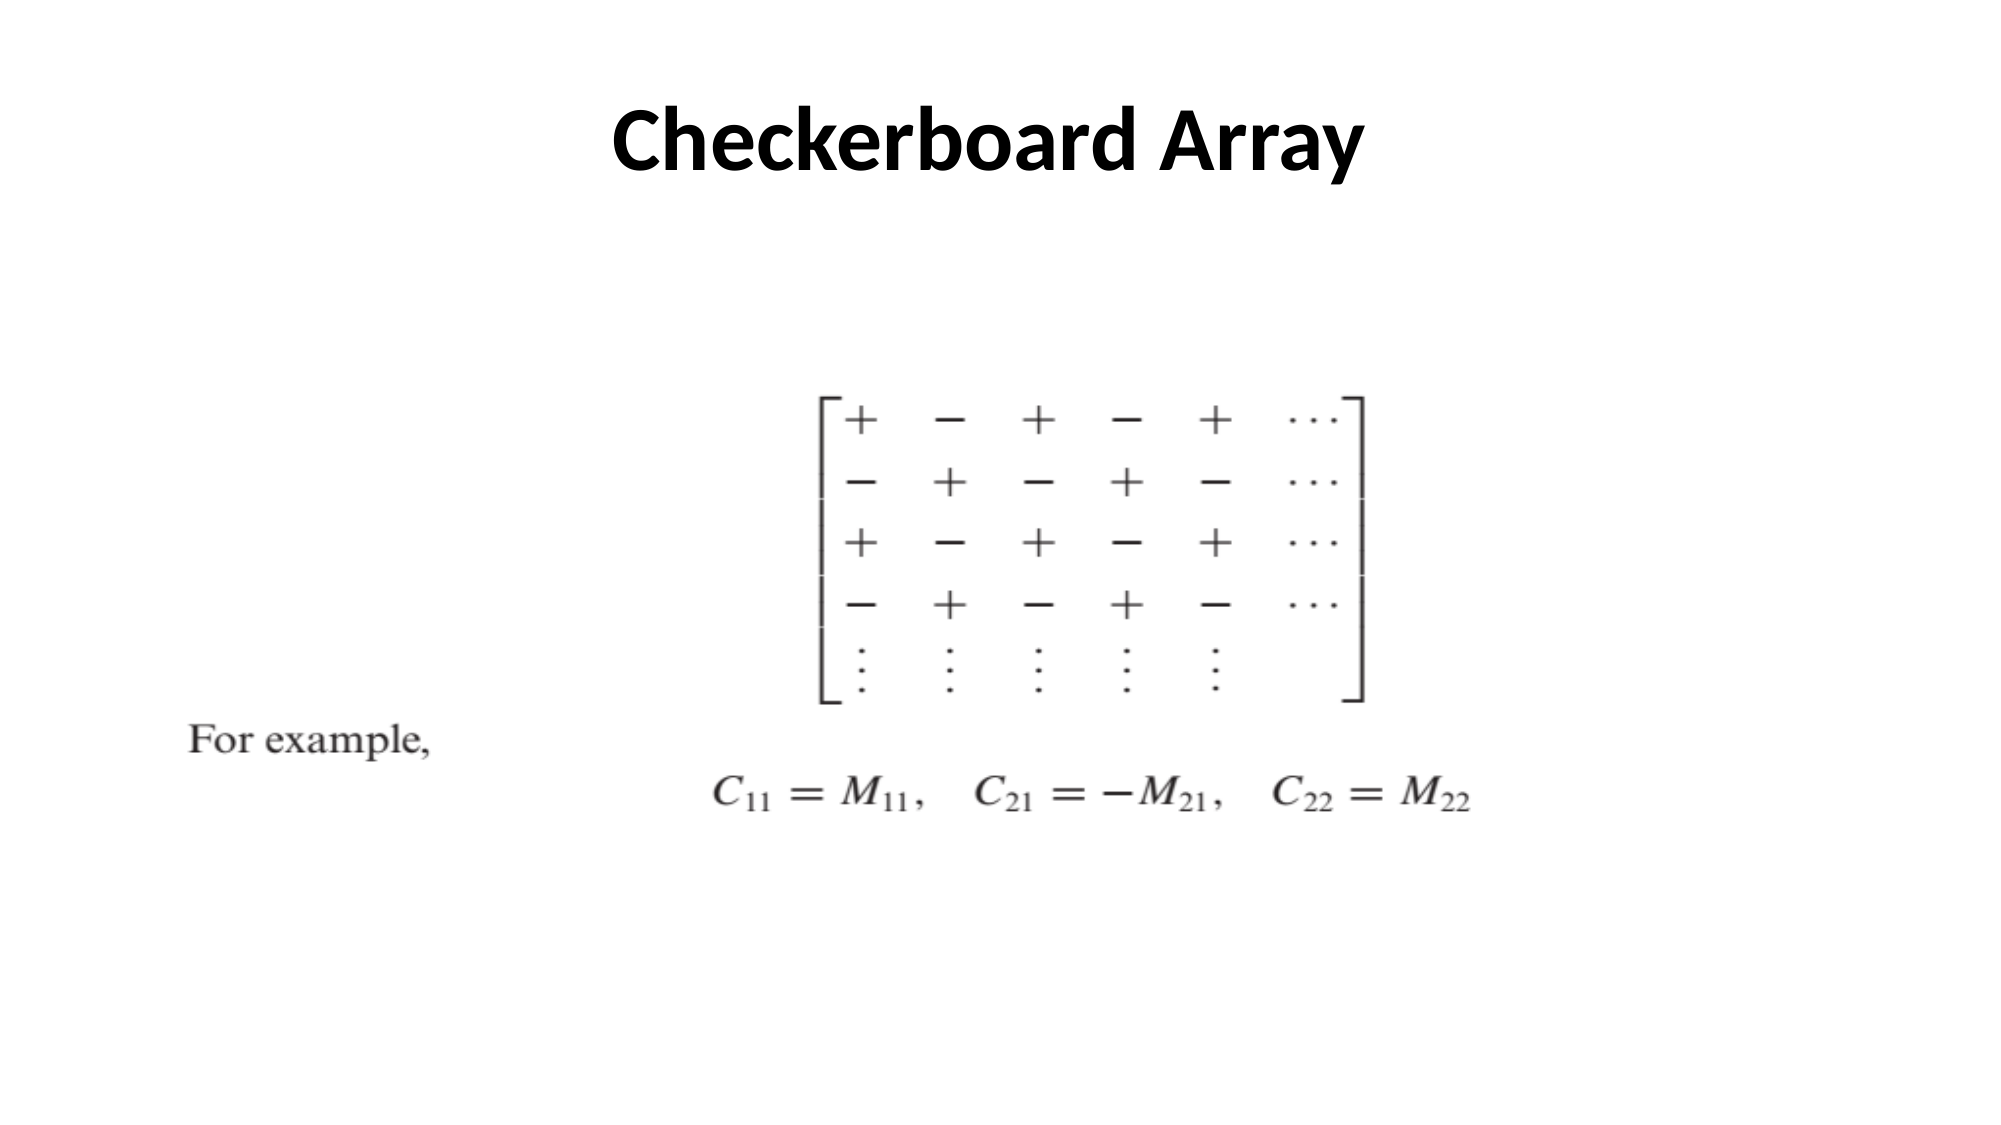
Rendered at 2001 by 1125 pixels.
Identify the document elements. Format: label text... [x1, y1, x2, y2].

title Checkerboard Array [137, 59, 1863, 223]
picture [137, 349, 1565, 881]
